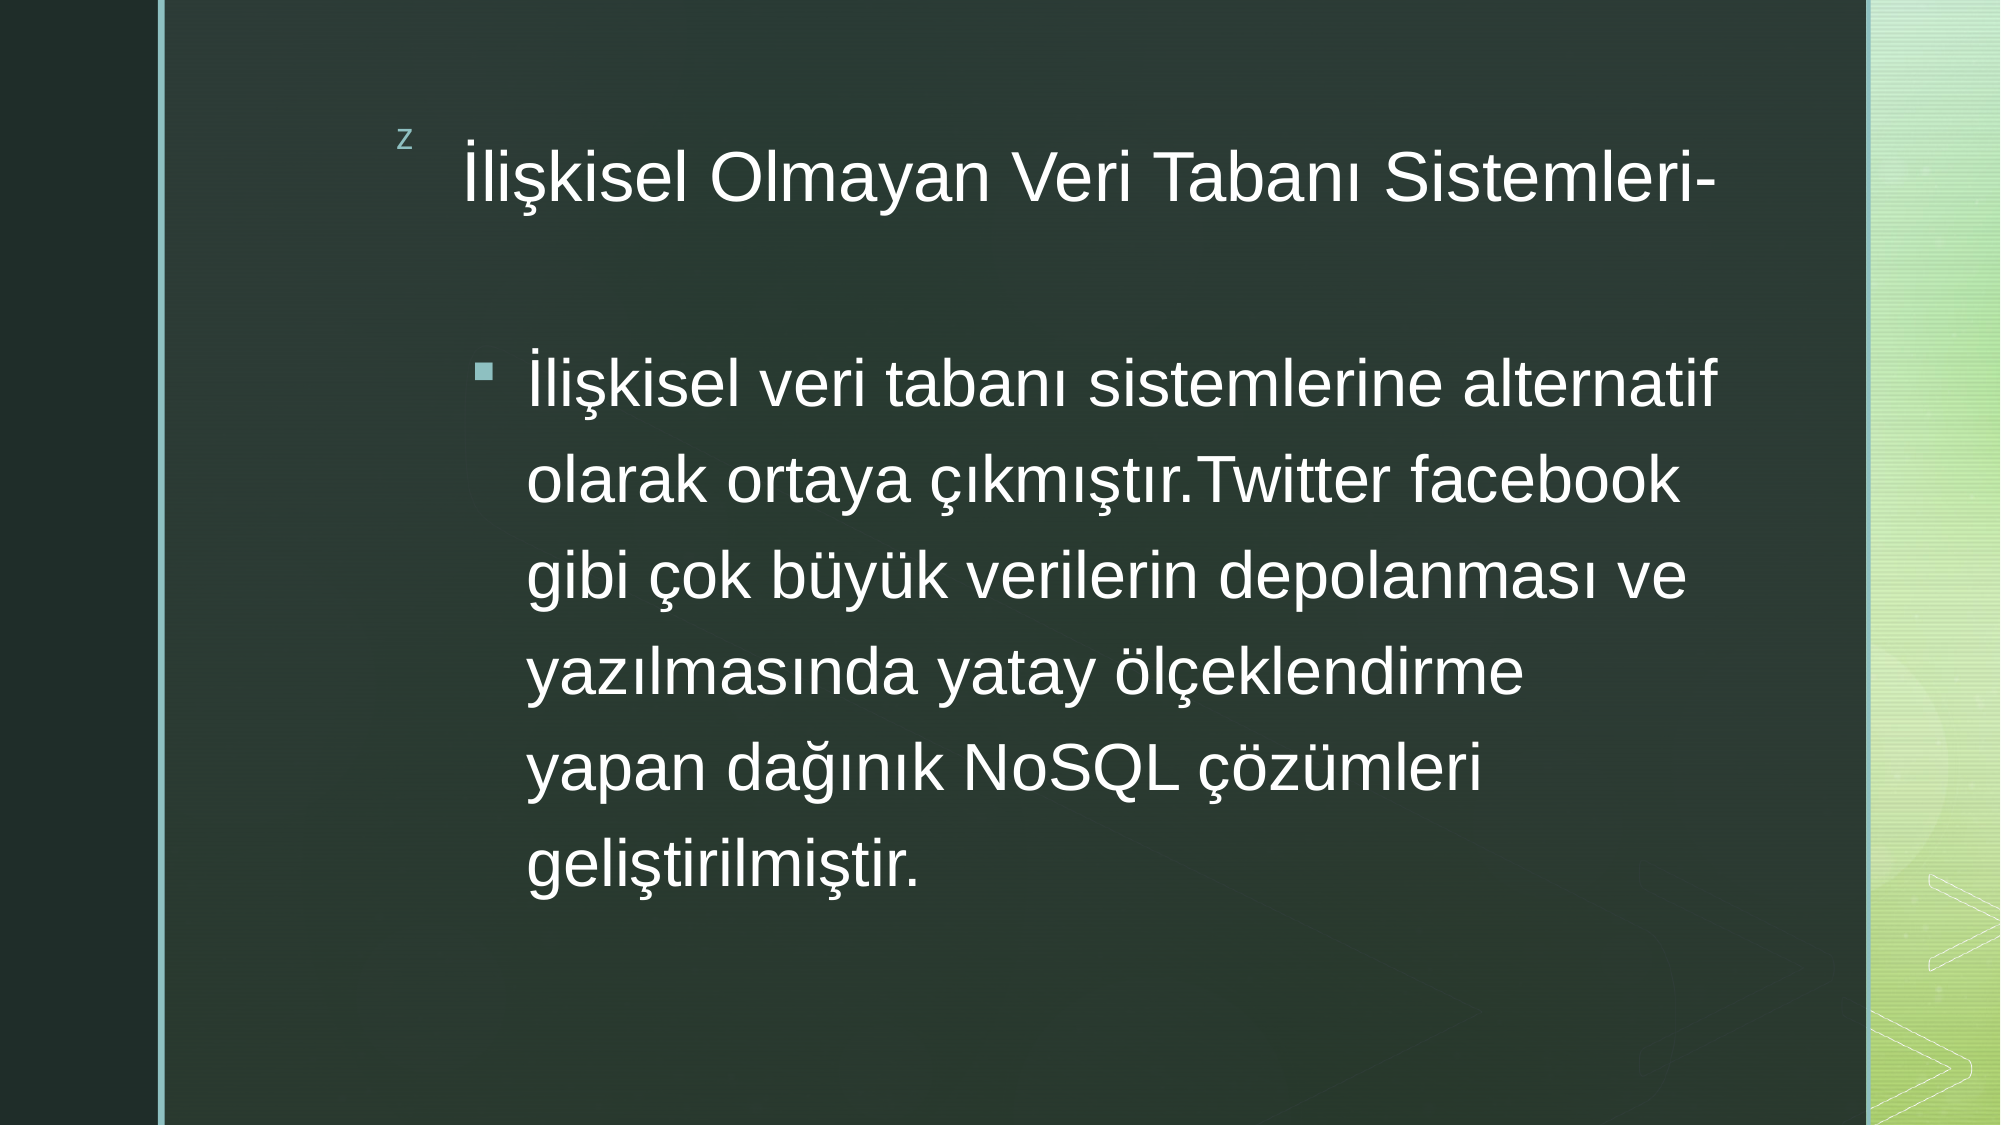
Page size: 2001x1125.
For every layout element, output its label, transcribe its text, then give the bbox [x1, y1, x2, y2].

list İlişkisel veri tabanı sistemlerine alternatif olarak ortaya çıkmıştır.Twitter facebook gibi çok büyük verilerin depolanması ve yazılmasında yatay ölçeklendirme yapan dağınık NoSQL çözümleri geliştirilmiştir. [454, 230, 1734, 993]
picture [1871, 0, 2001, 1125]
title İlişkisel Olmayan Veri Tabanı Sistemleri- [428, 132, 1734, 310]
